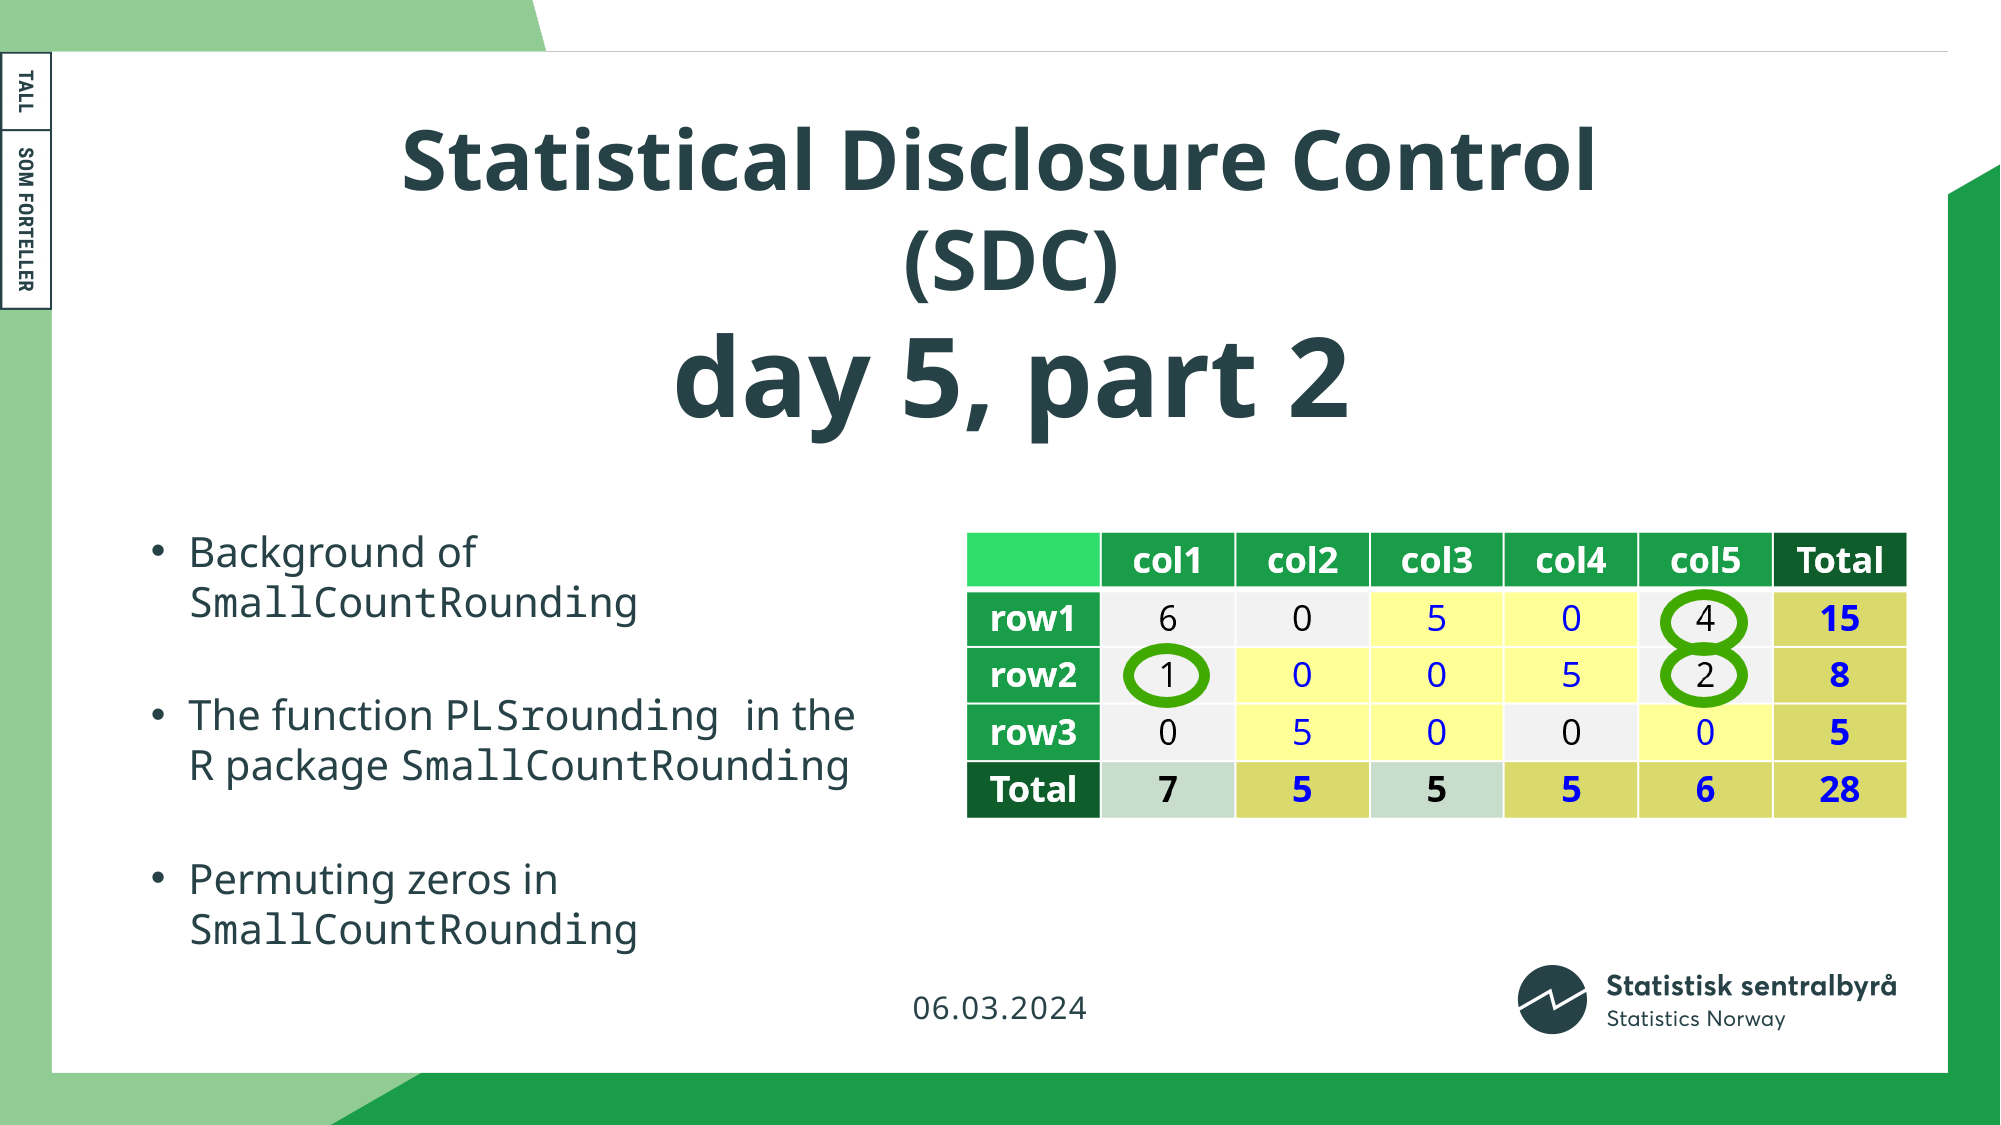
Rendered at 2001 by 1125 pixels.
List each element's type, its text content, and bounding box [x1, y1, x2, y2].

picture [0, 0, 2000, 1125]
title Statistical Disclosure Control (SDC) day 5, part 2 [107, 67, 1915, 448]
text_box Background of SmallCountRounding The function PLSrounding in the R package SmallCountRounding Permuting zeros in SmallCountRounding [136, 518, 878, 942]
subtitle 06.03.2024 [229, 961, 1771, 1028]
